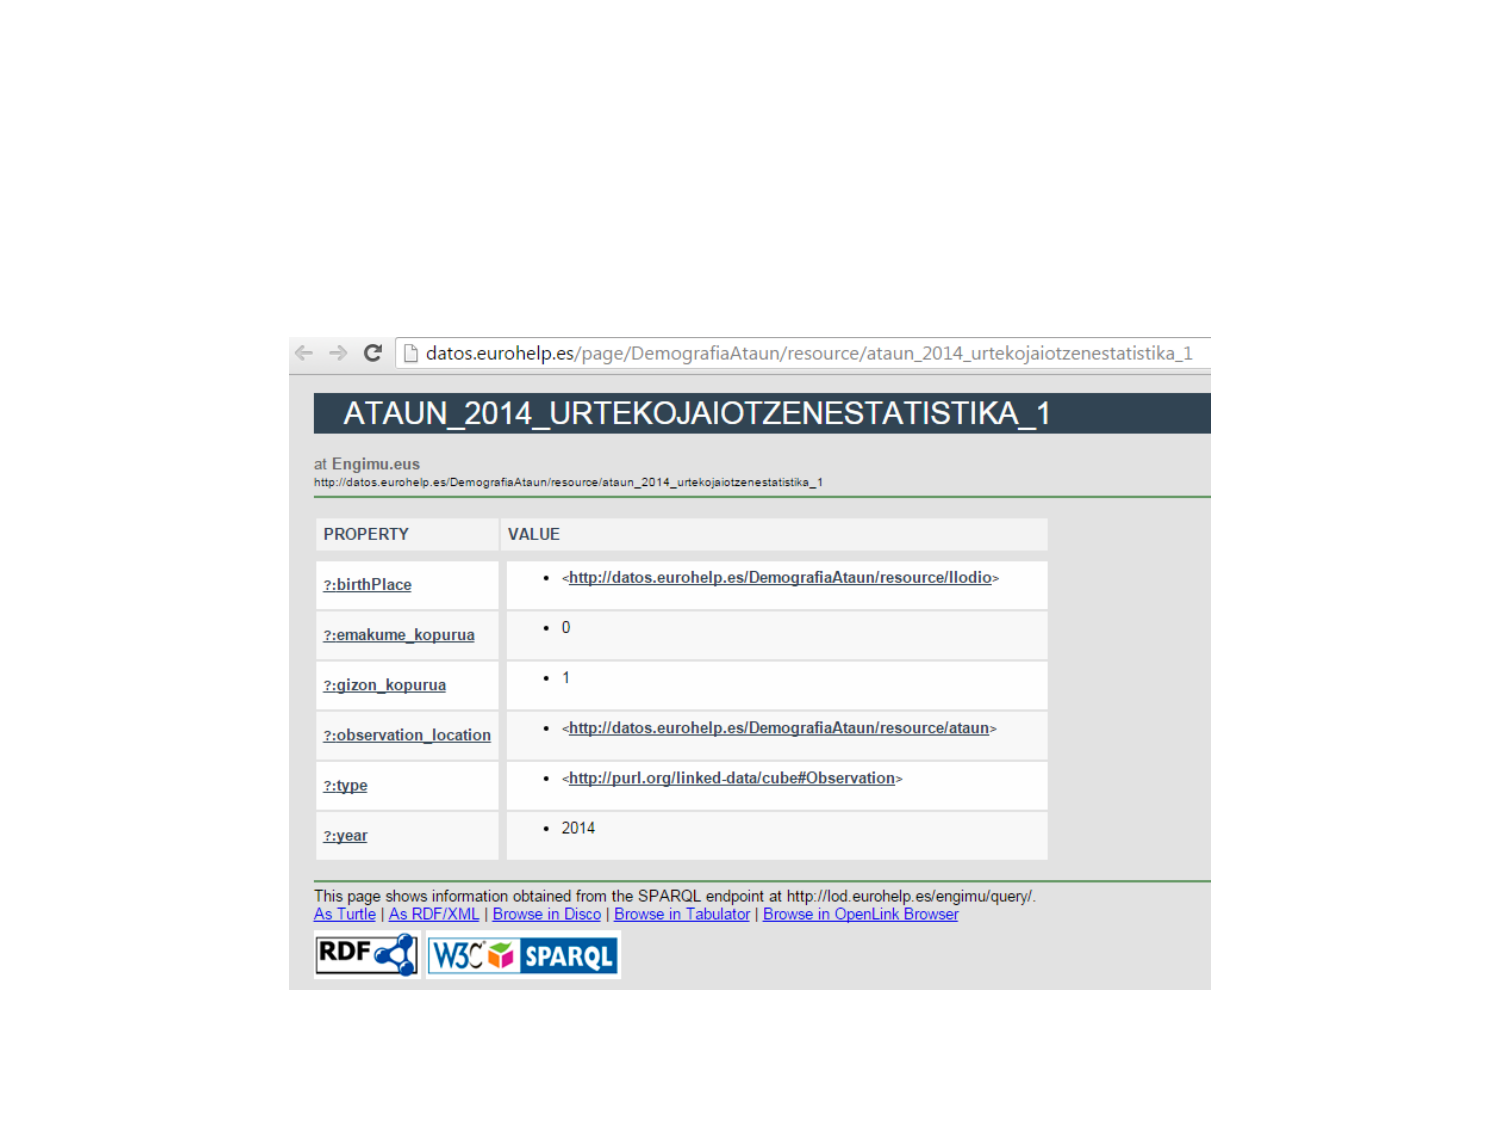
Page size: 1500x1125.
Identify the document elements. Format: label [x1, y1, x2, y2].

picture [288, 337, 1211, 990]
